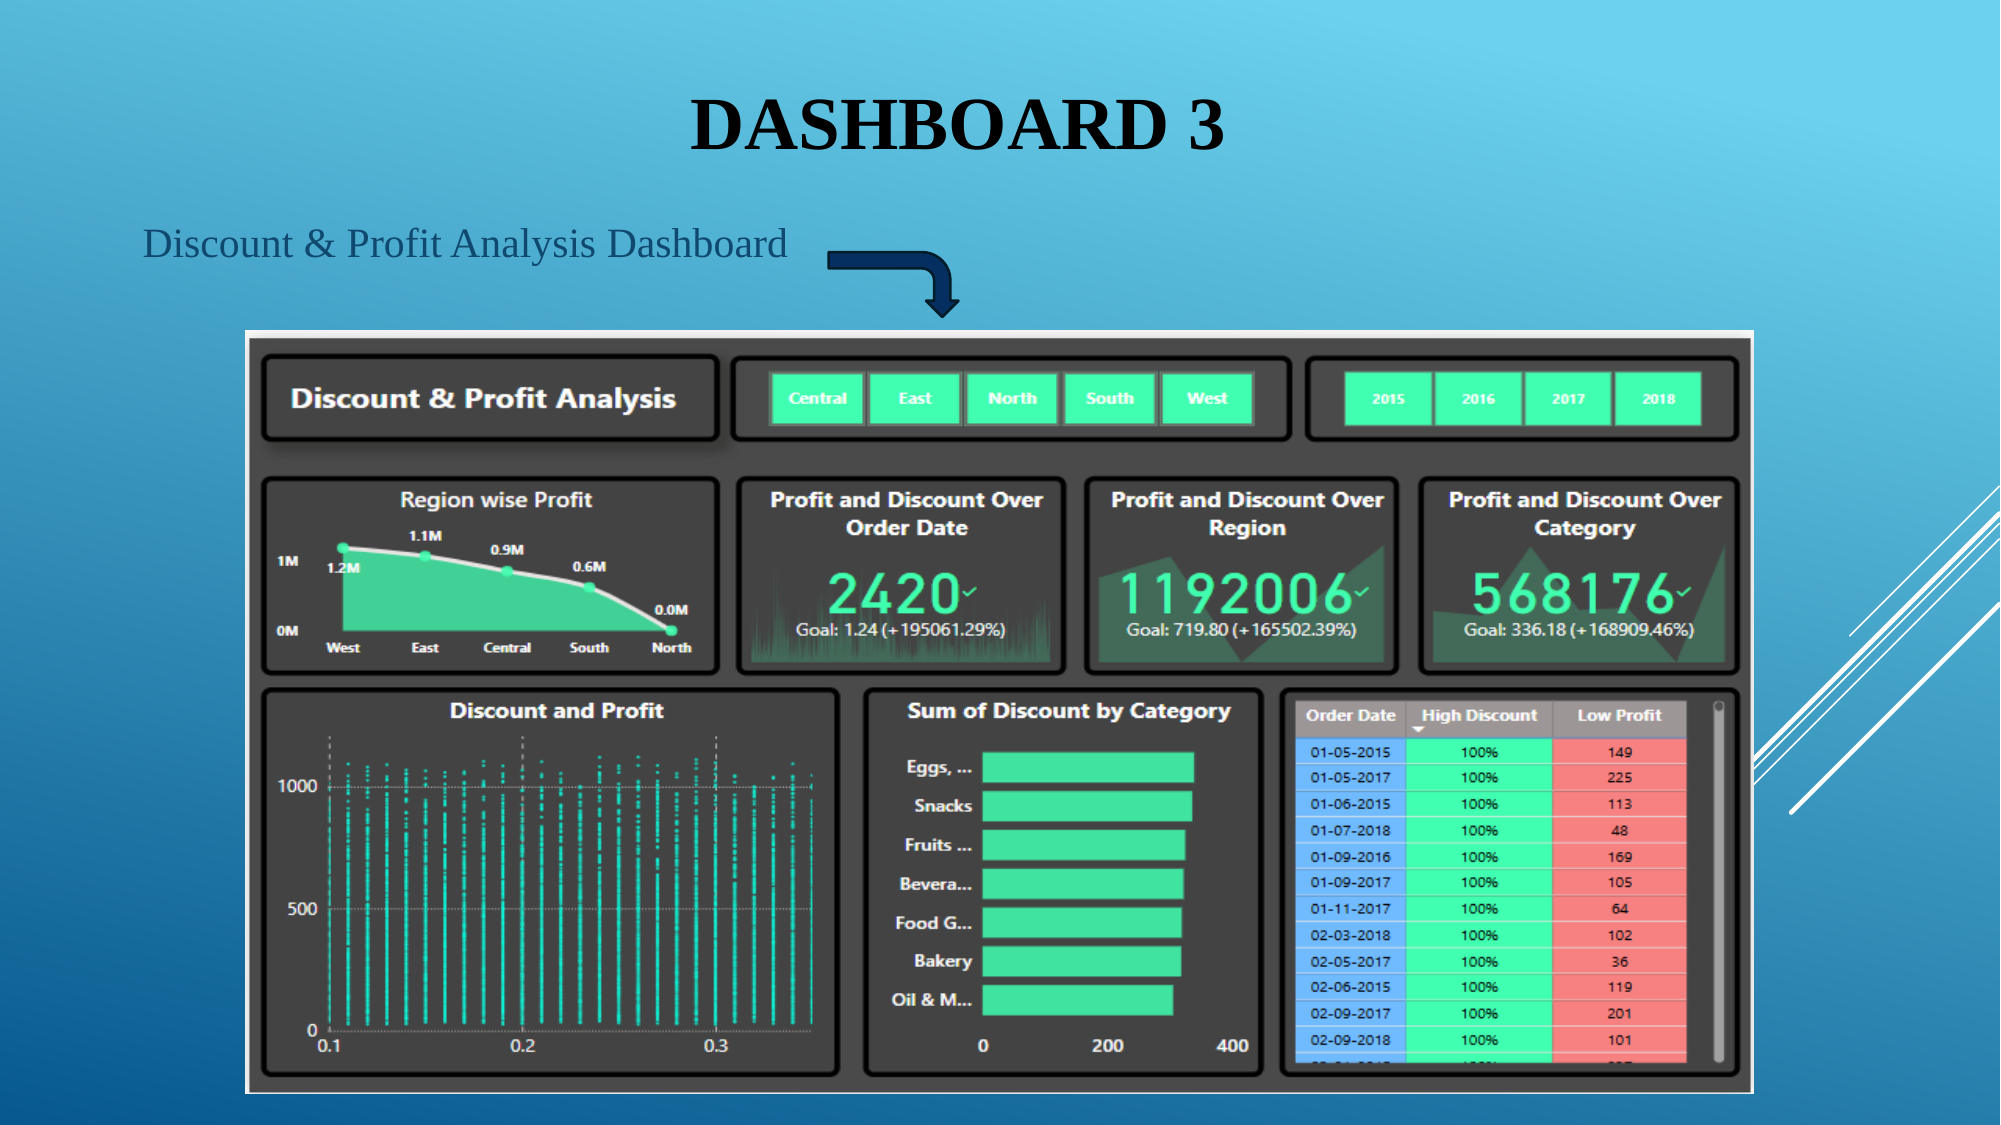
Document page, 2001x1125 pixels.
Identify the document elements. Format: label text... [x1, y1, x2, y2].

title Dashboard 3 [127, 0, 1790, 189]
picture [245, 330, 1755, 1094]
list Discount & Profit Analysis Dashboard [127, 189, 1790, 789]
text_box [827, 250, 960, 318]
